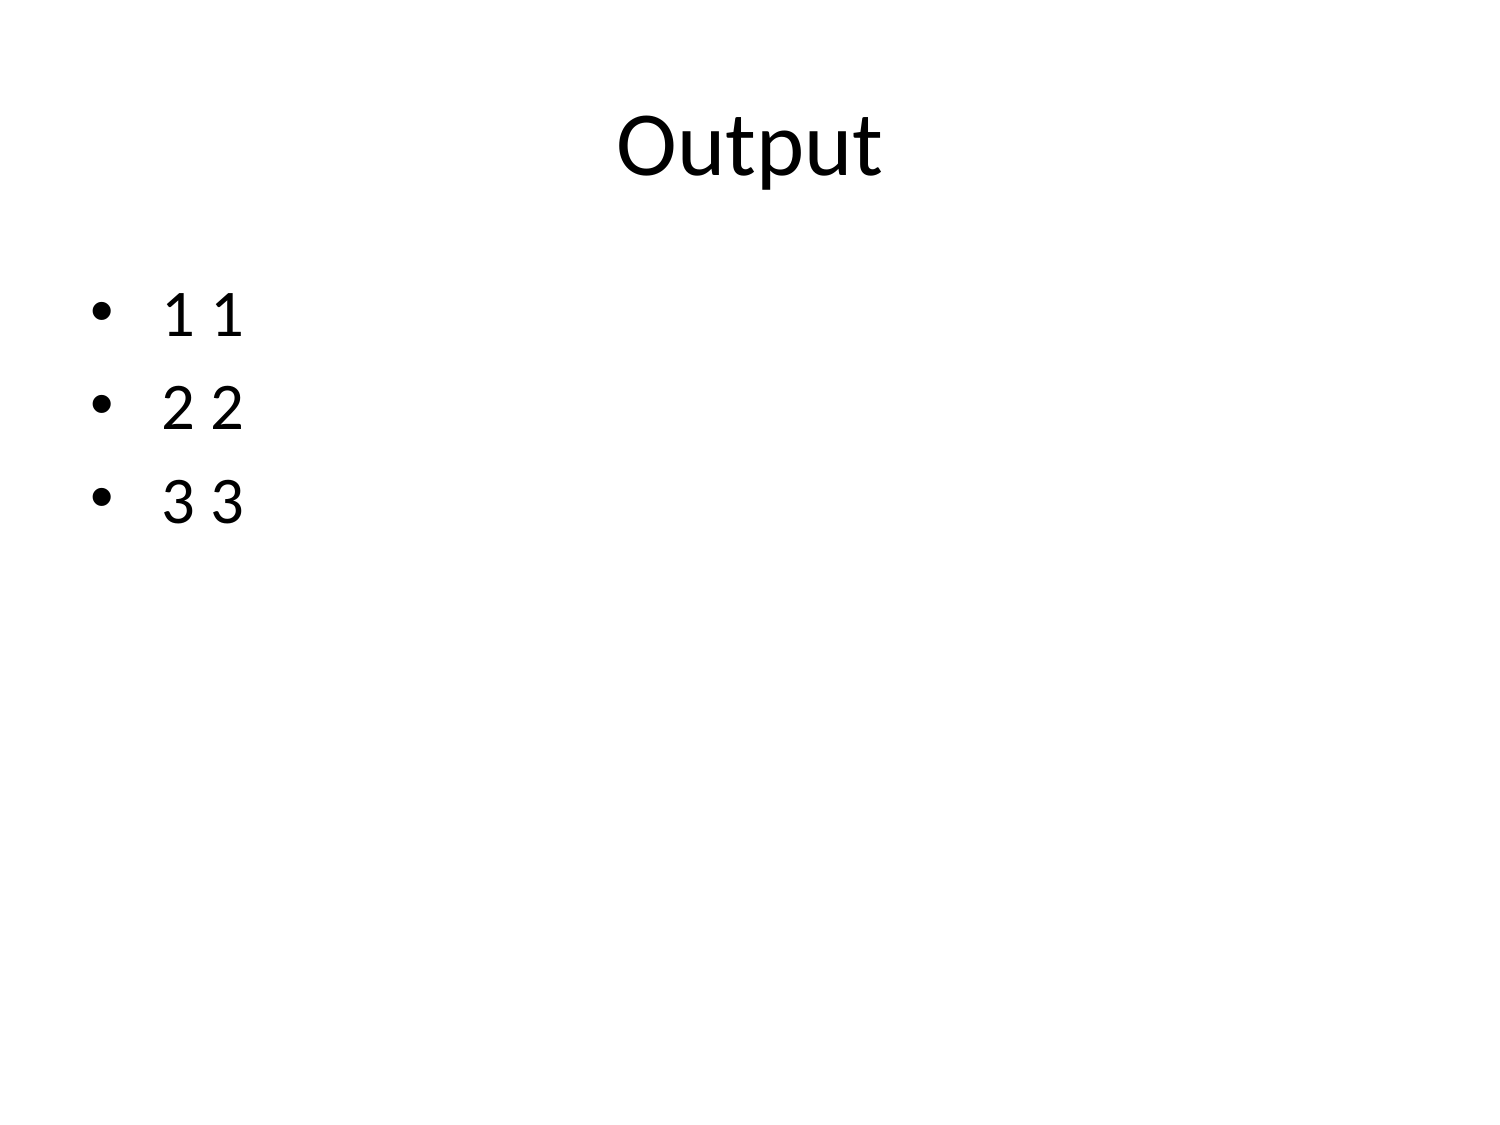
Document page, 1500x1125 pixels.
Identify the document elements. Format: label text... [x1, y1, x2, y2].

title Output [75, 45, 1425, 233]
list 1 1 2 2 3 3 [75, 262, 1425, 1005]
